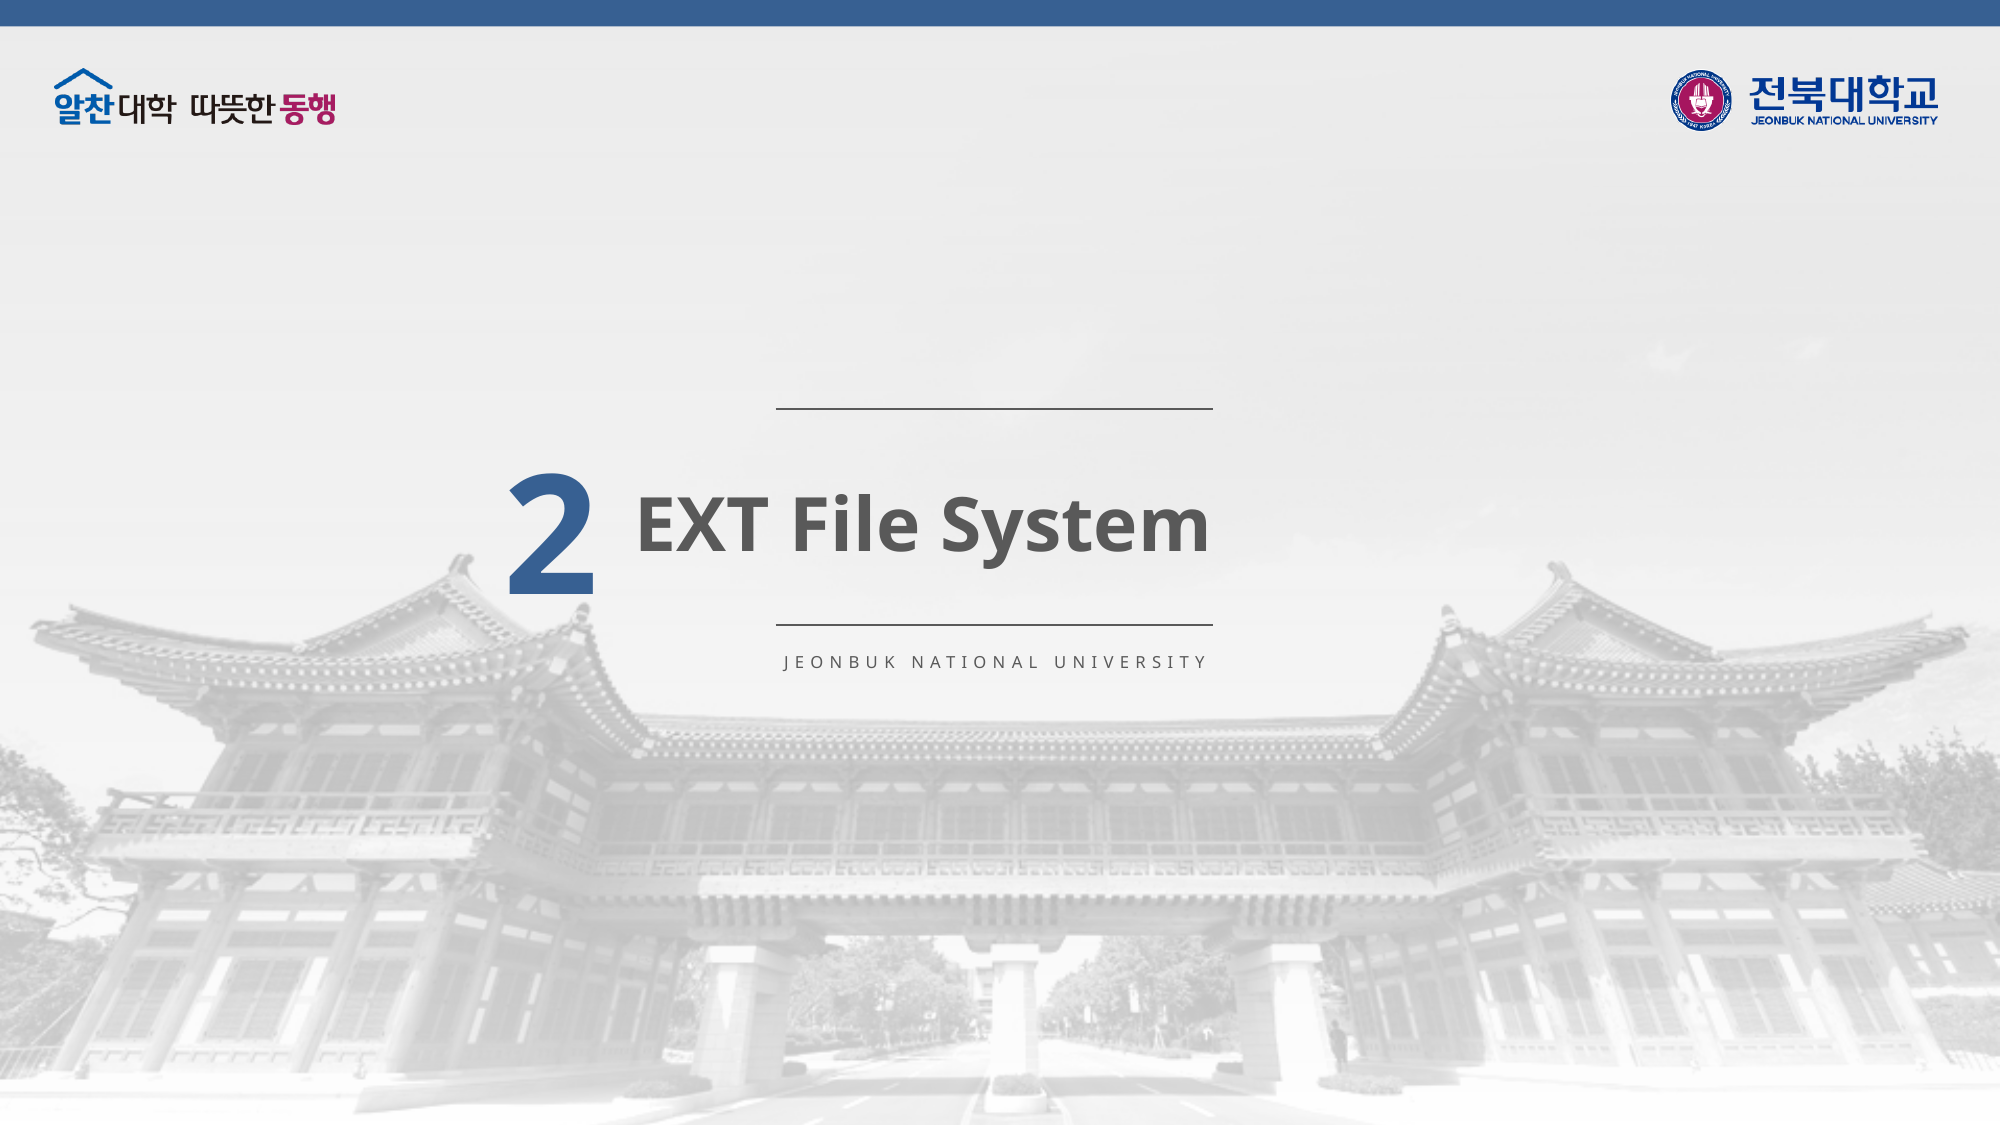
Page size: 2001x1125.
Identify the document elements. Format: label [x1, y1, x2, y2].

text_box [414, 420, 1585, 638]
text_box [0, 0, 2000, 1125]
